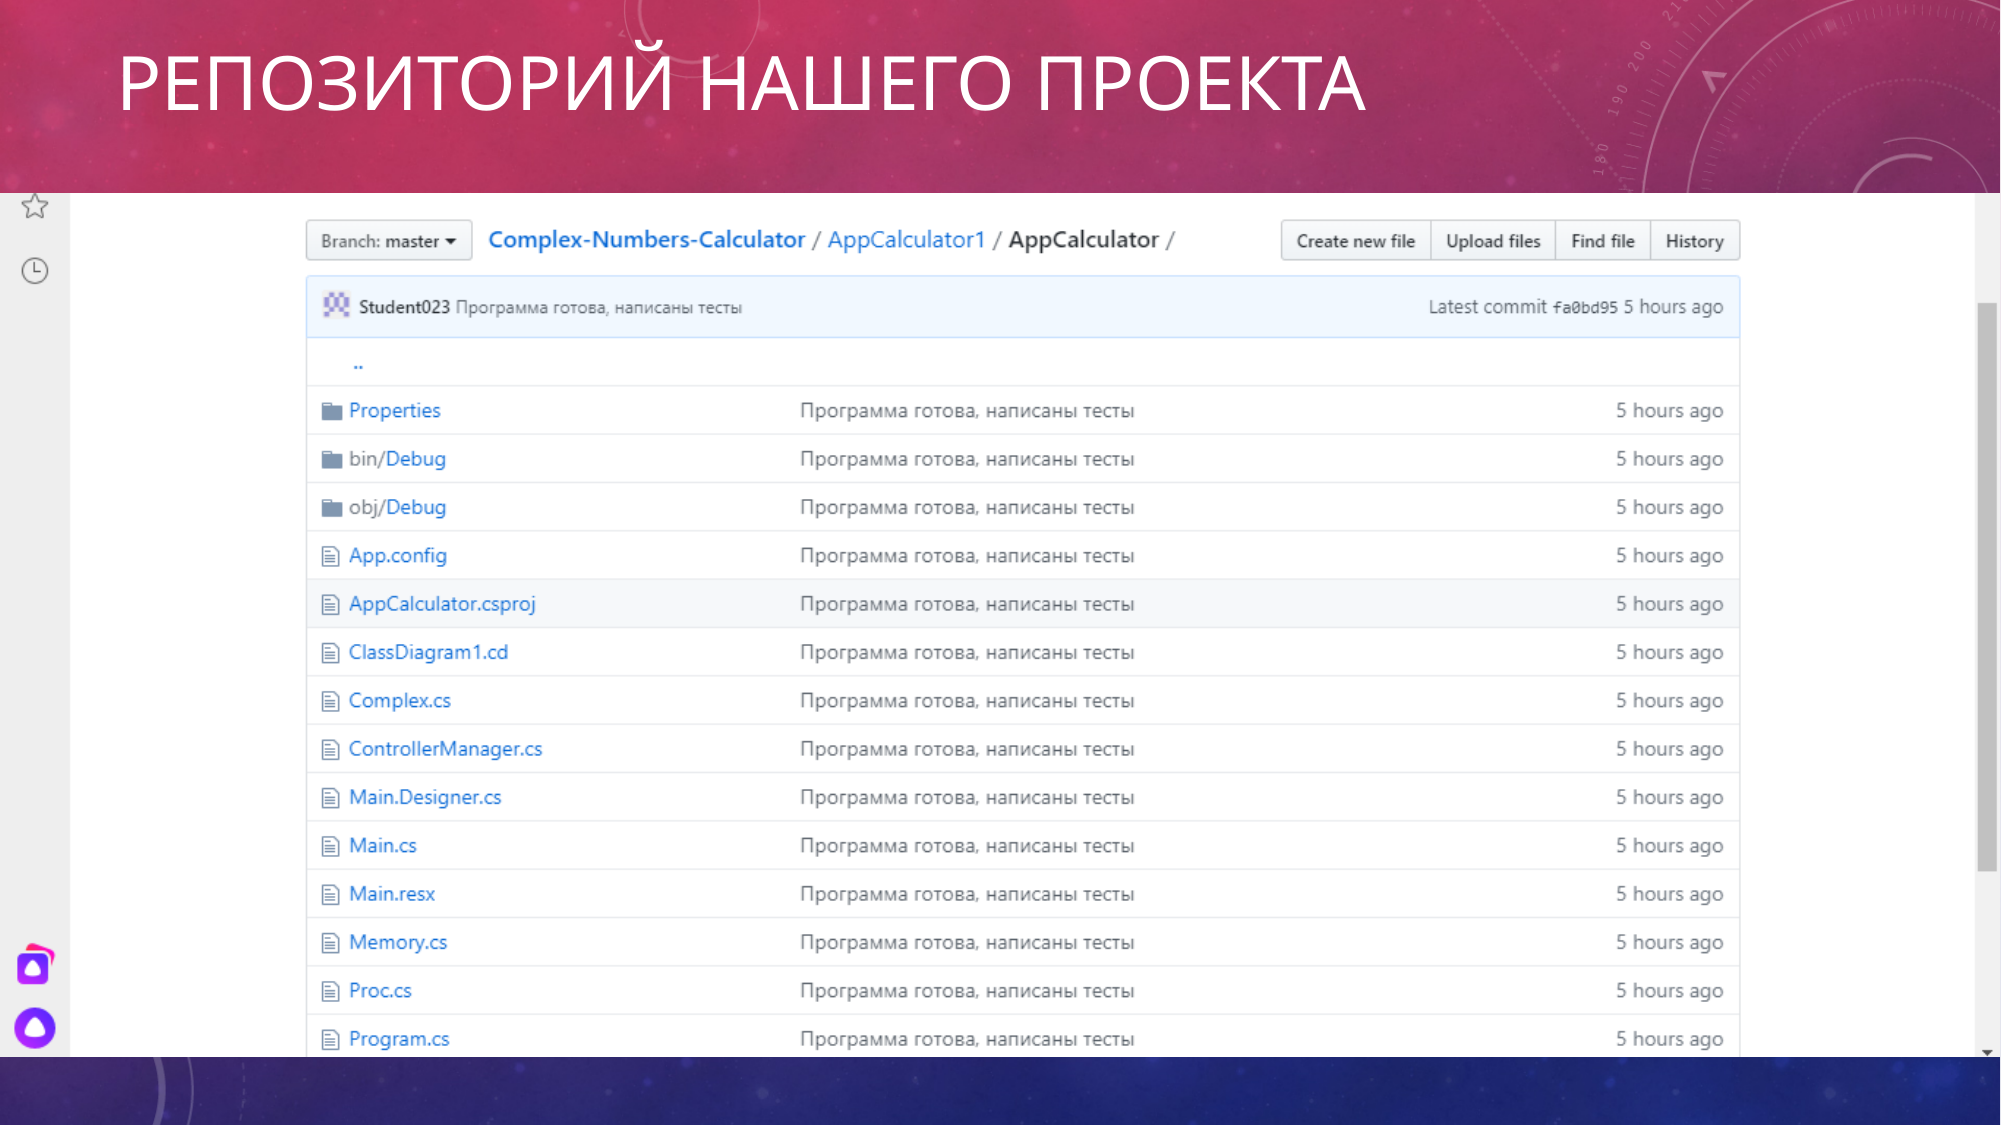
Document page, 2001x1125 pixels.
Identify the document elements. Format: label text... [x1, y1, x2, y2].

title Репозиторий нашего проекта [101, 0, 1764, 192]
picture [0, 0, 2001, 1125]
